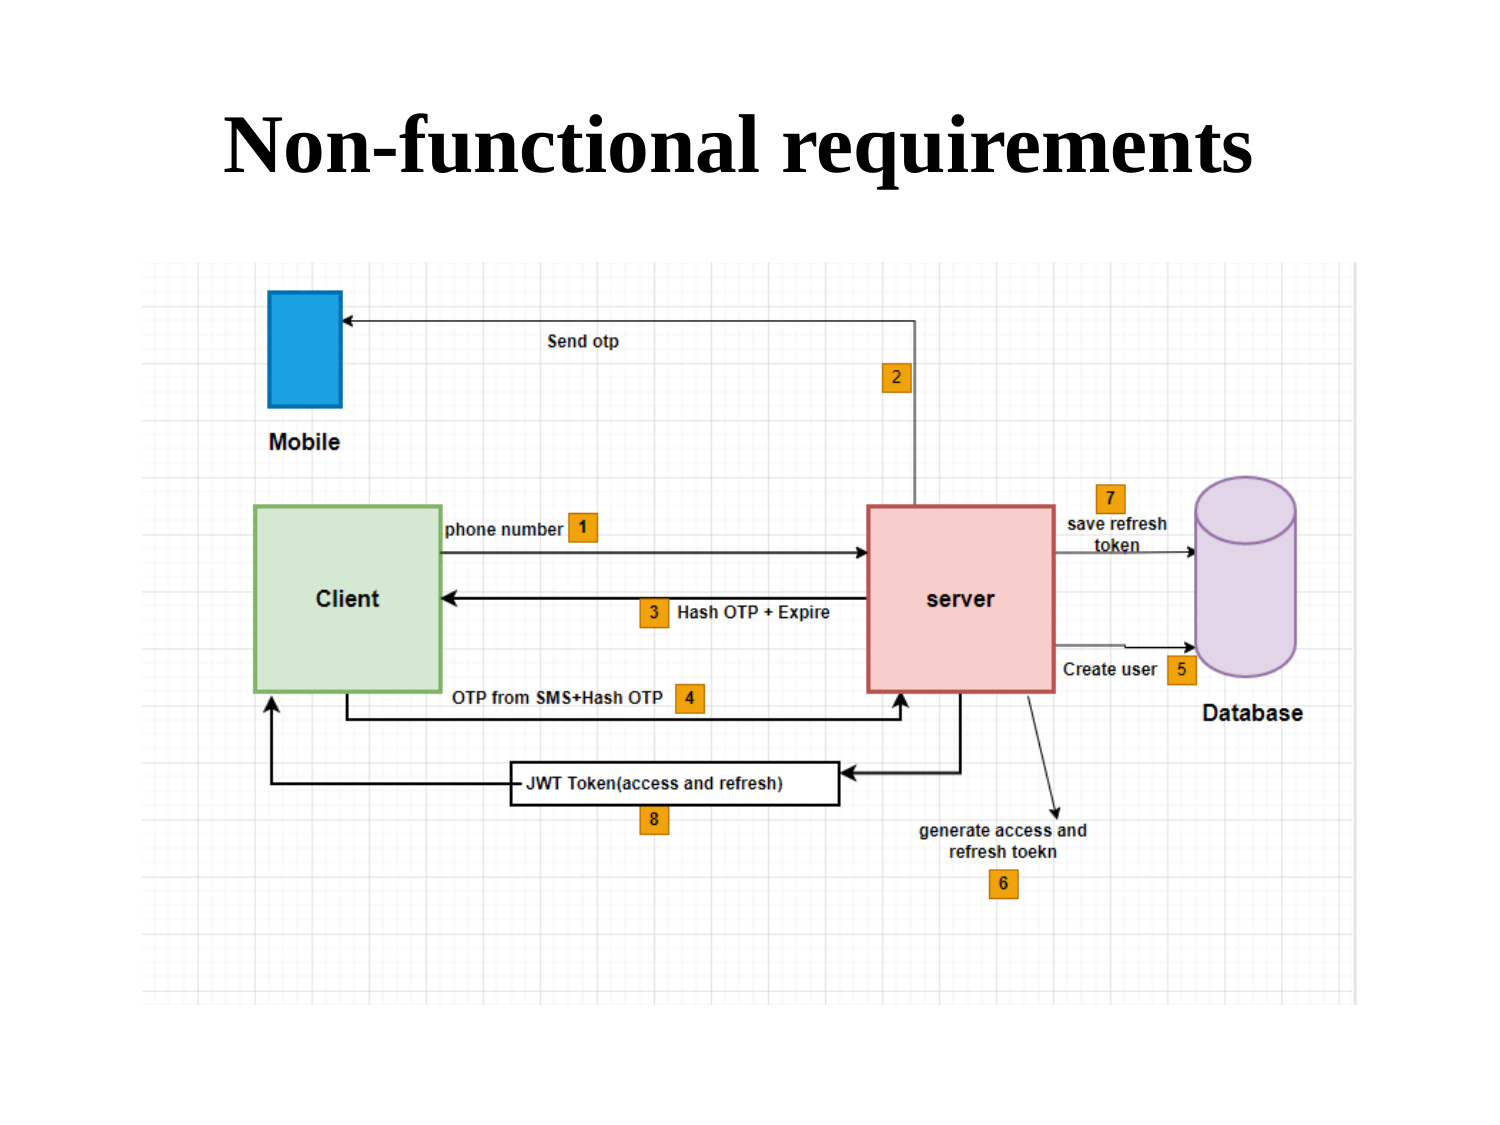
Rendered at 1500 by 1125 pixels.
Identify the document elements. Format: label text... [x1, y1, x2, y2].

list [142, 262, 1358, 1006]
title Non-functional requirements [75, 45, 1425, 233]
